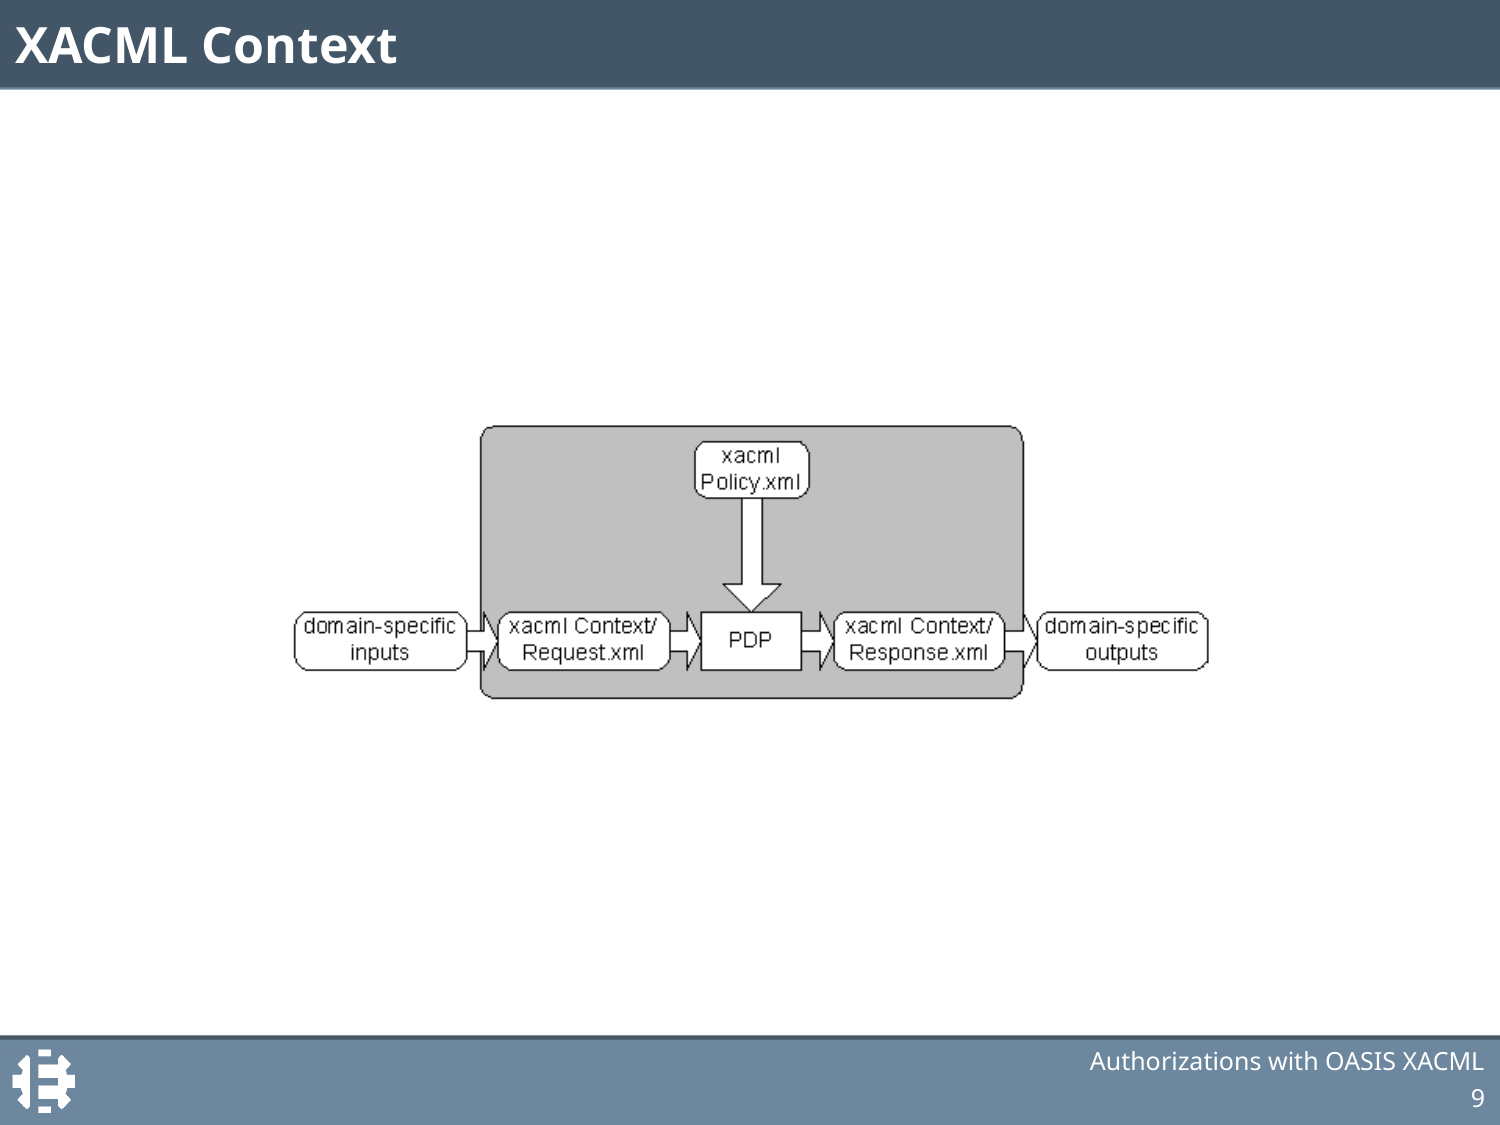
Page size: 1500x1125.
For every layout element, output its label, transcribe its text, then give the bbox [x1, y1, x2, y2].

picture [12, 1049, 75, 1113]
slide_number 9 [1200, 1074, 1500, 1125]
footer Authorizations with OASIS XACML [687, 1037, 1500, 1088]
picture [288, 420, 1212, 705]
title XACML Context [0, 0, 1500, 88]
